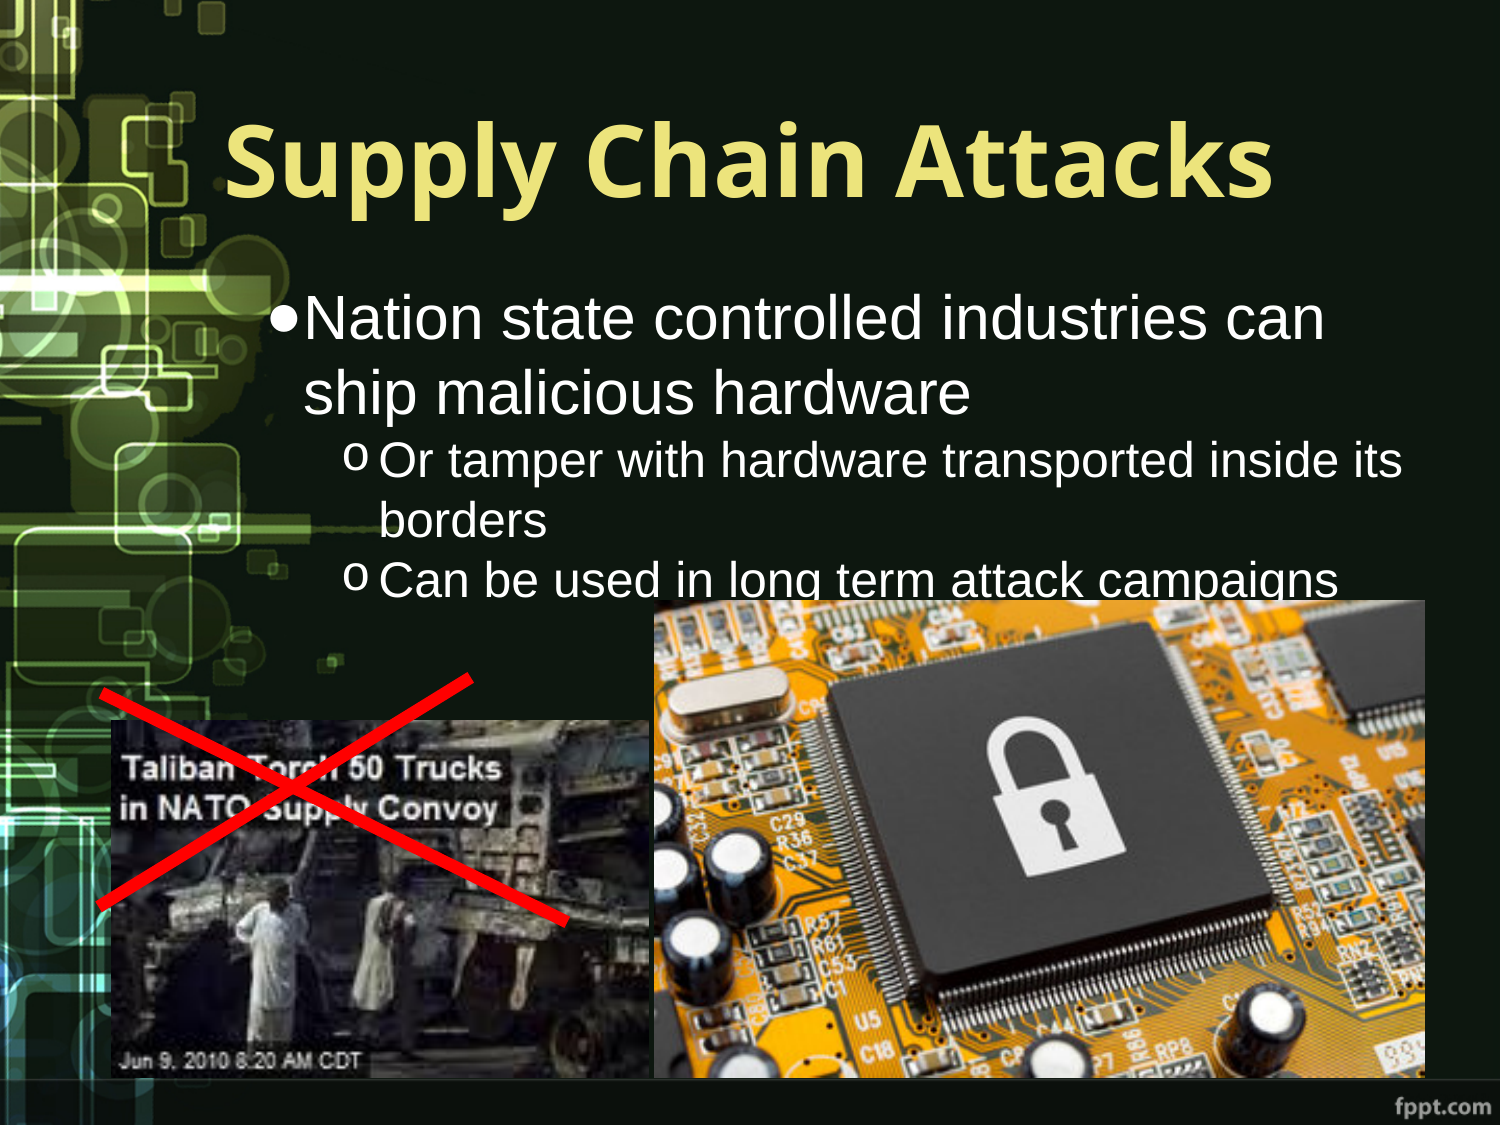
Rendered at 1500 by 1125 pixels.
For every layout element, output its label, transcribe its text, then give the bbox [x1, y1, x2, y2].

title Supply Chain Attacks [75, 45, 1425, 233]
picture [0, 0, 1500, 1125]
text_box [98, 677, 471, 908]
list Nation state controlled industries can ship malicious hardware Or tamper with hardware transported inside its borders Can be used in long term attack campaigns [213, 262, 1425, 718]
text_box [101, 692, 568, 923]
